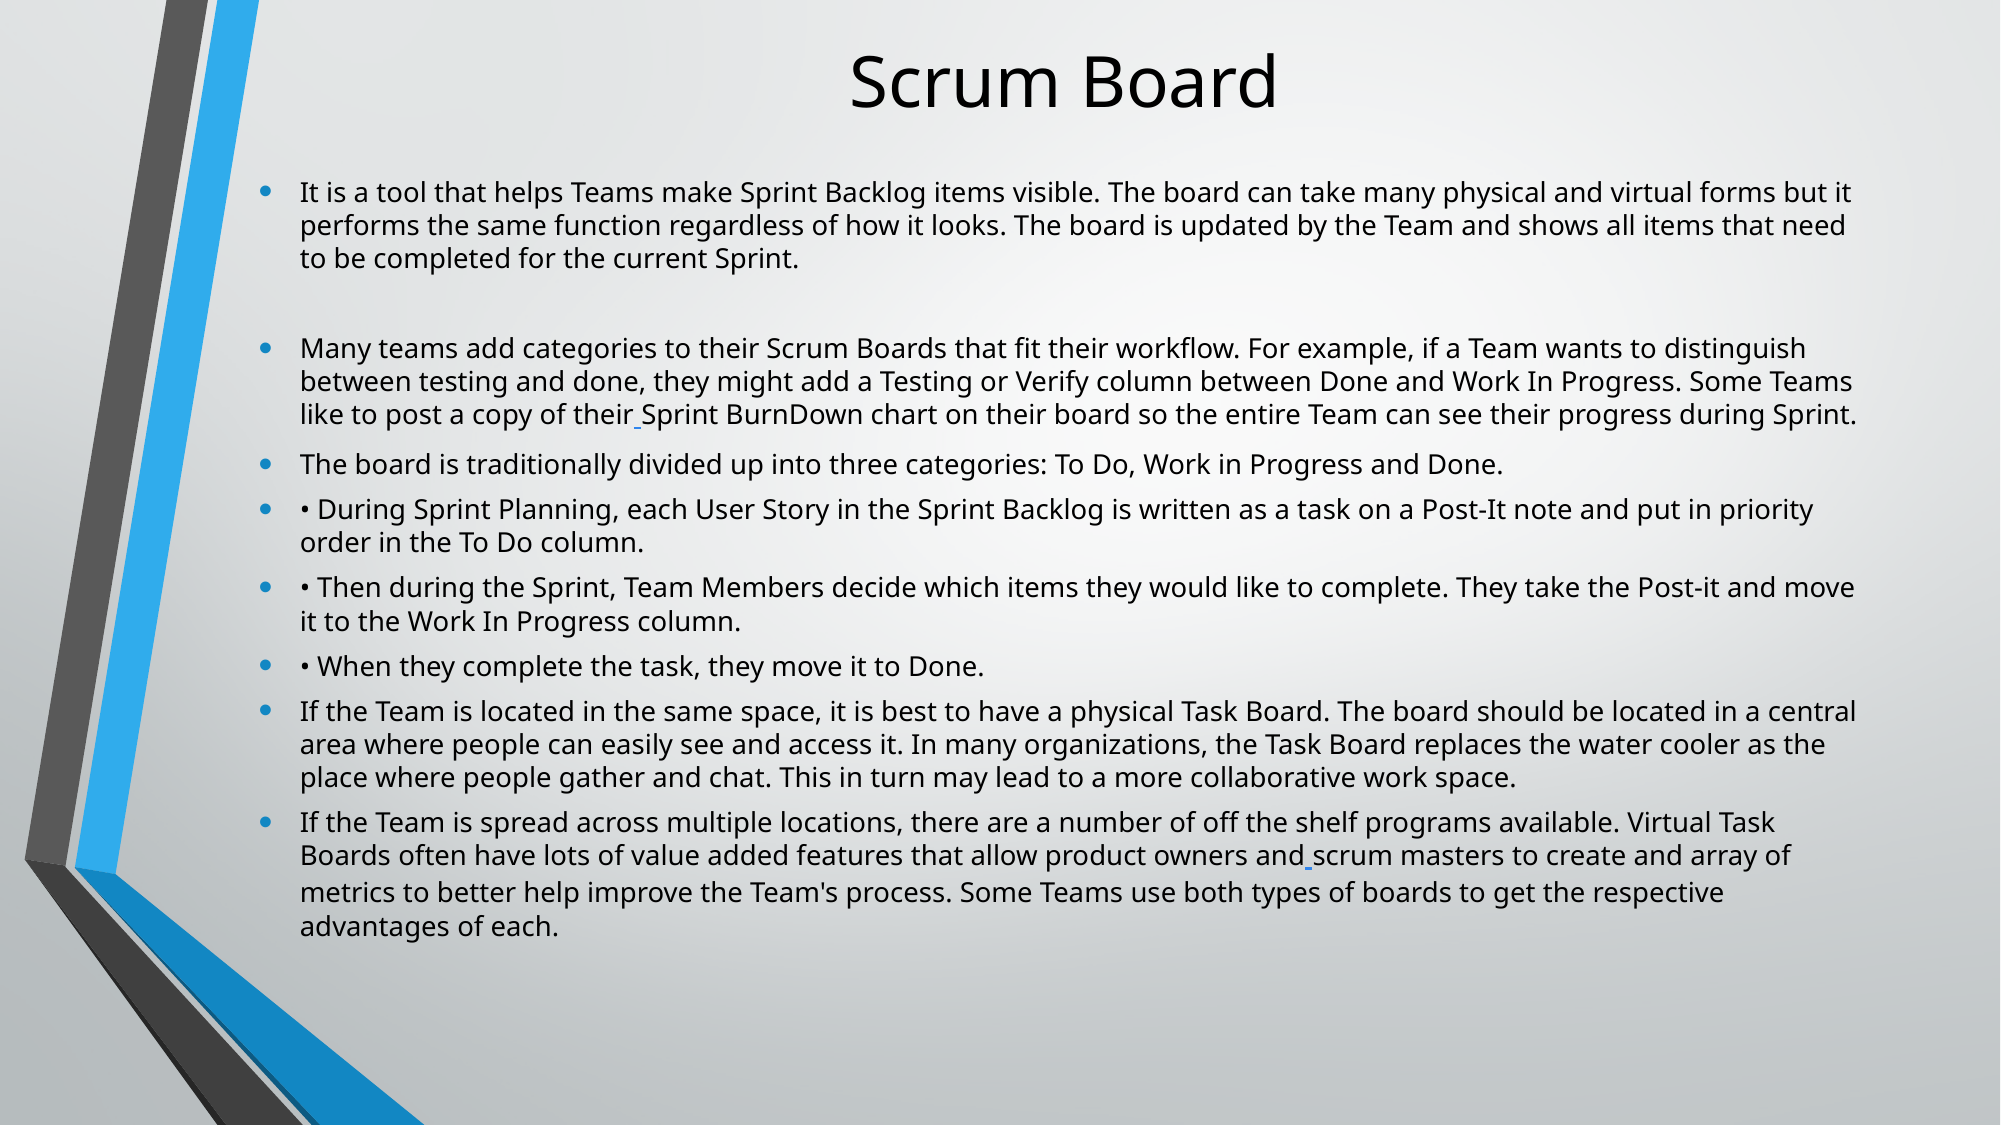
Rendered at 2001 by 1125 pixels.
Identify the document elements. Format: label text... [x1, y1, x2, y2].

list It is a tool that helps Teams make Sprint Backlog items visible. The board can take many physical and virtual forms but it performs the same function regardless of how it looks. The board is updated by the Team and shows all items that need to be completed for the current Sprint. Many teams add categories to their Scrum Boards that fit their workflow. For example, if a Team wants to distinguish between testing and done, they might add a Testing or Verify column between Done and Work In Progress. Some Teams like to post a copy of their Sprint BurnDown chart on their board so the entire Team can see their progress during Sprint. The board is traditionally divided up into three categories: To Do, Work in Progress and Done. • During Sprint Planning, each User Story in the Sprint Backlog is written as a task on a Post-It note and put in priority order in the To Do column. • Then during the Sprint, Team Members decide which items they would like to complete. They take the Post-it and move it to the Work In Progress column. • When they complete the task, they move it to Done. If the Team is located in the same space, it is best to have a physical Task Board. The board should be located in a central area where people can easily see and access it. In many organizations, the Task Board replaces the water cooler as the place where people gather and chat. This in turn may lead to a more collaborative work space. If the Team is spread across multiple locations, there are a number of off the shelf programs available. Virtual Task Boards often have lots of value added features that allow product owners and scrum masters to create and array of metrics to better help improve the Team's process. Some Teams use both types of boards to get the respective advantages of each. [243, 167, 1887, 950]
title Scrum Board [243, 29, 1887, 130]
